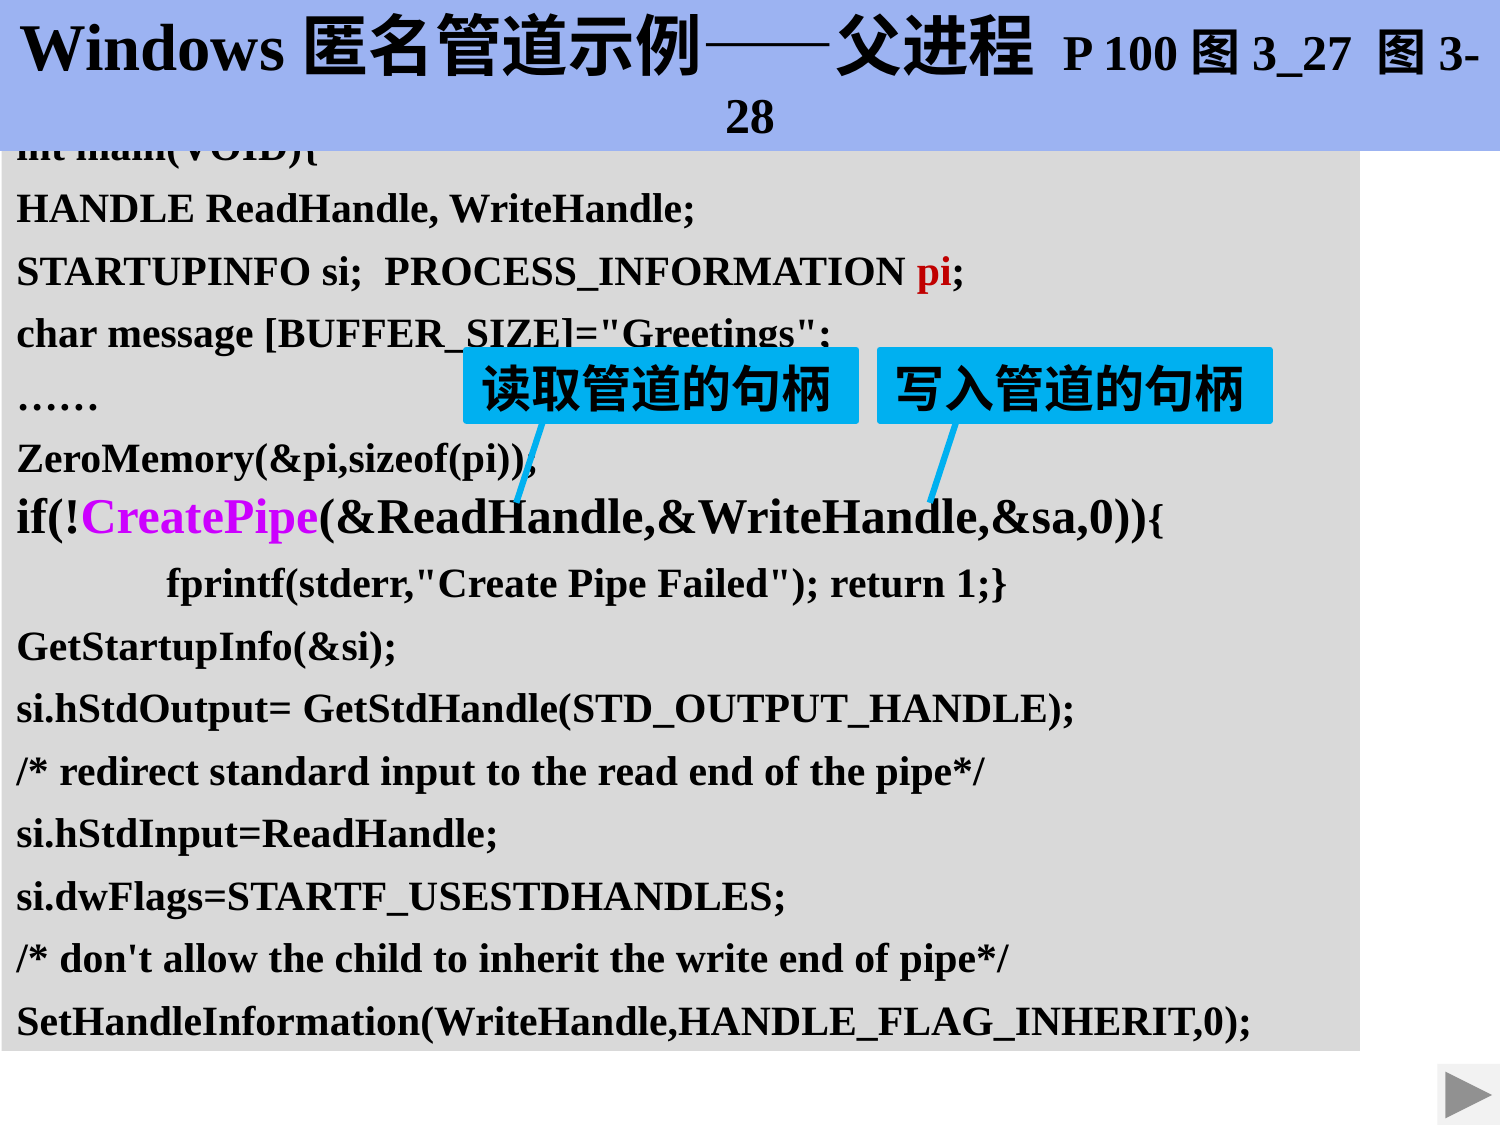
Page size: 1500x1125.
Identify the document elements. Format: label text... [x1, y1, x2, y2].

text_box Windows匿名管道示例——父进程 P 100图3_27 图3-28 [0, 0, 1500, 151]
text_box [1437, 1063, 1500, 1125]
text_box 写入管道的句柄 [879, 349, 1270, 500]
text_box 读取管道的句柄 [466, 349, 857, 500]
text_box int main(VOID){ HANDLE ReadHandle, WriteHandle; STARTUPINFO si; PROCESS_INFORMATION pi; char message [BUFFER_SIZE]="Greetings"; …… ZeroMemory(&pi,sizeof(pi)); if(!CreatePipe(&ReadHandle,&WriteHandle,&sa,0)){ fprintf(stderr,"Create Pipe Failed"); return 1;} GetStartupInfo(&si); si.hStdOutput= GetStdHandle(STD_OUTPUT_HANDLE); /* redirect standard input to the read end of the pipe*/ si.hStdInput=ReadHandle; si.dwFlags=STARTF_USESTDHANDLES; /* don't allow the child to inherit the write end of pipe*/ SetHandleInformation(WriteHandle,HANDLE_FLAG_INHERIT,0); [1, 151, 1360, 1051]
